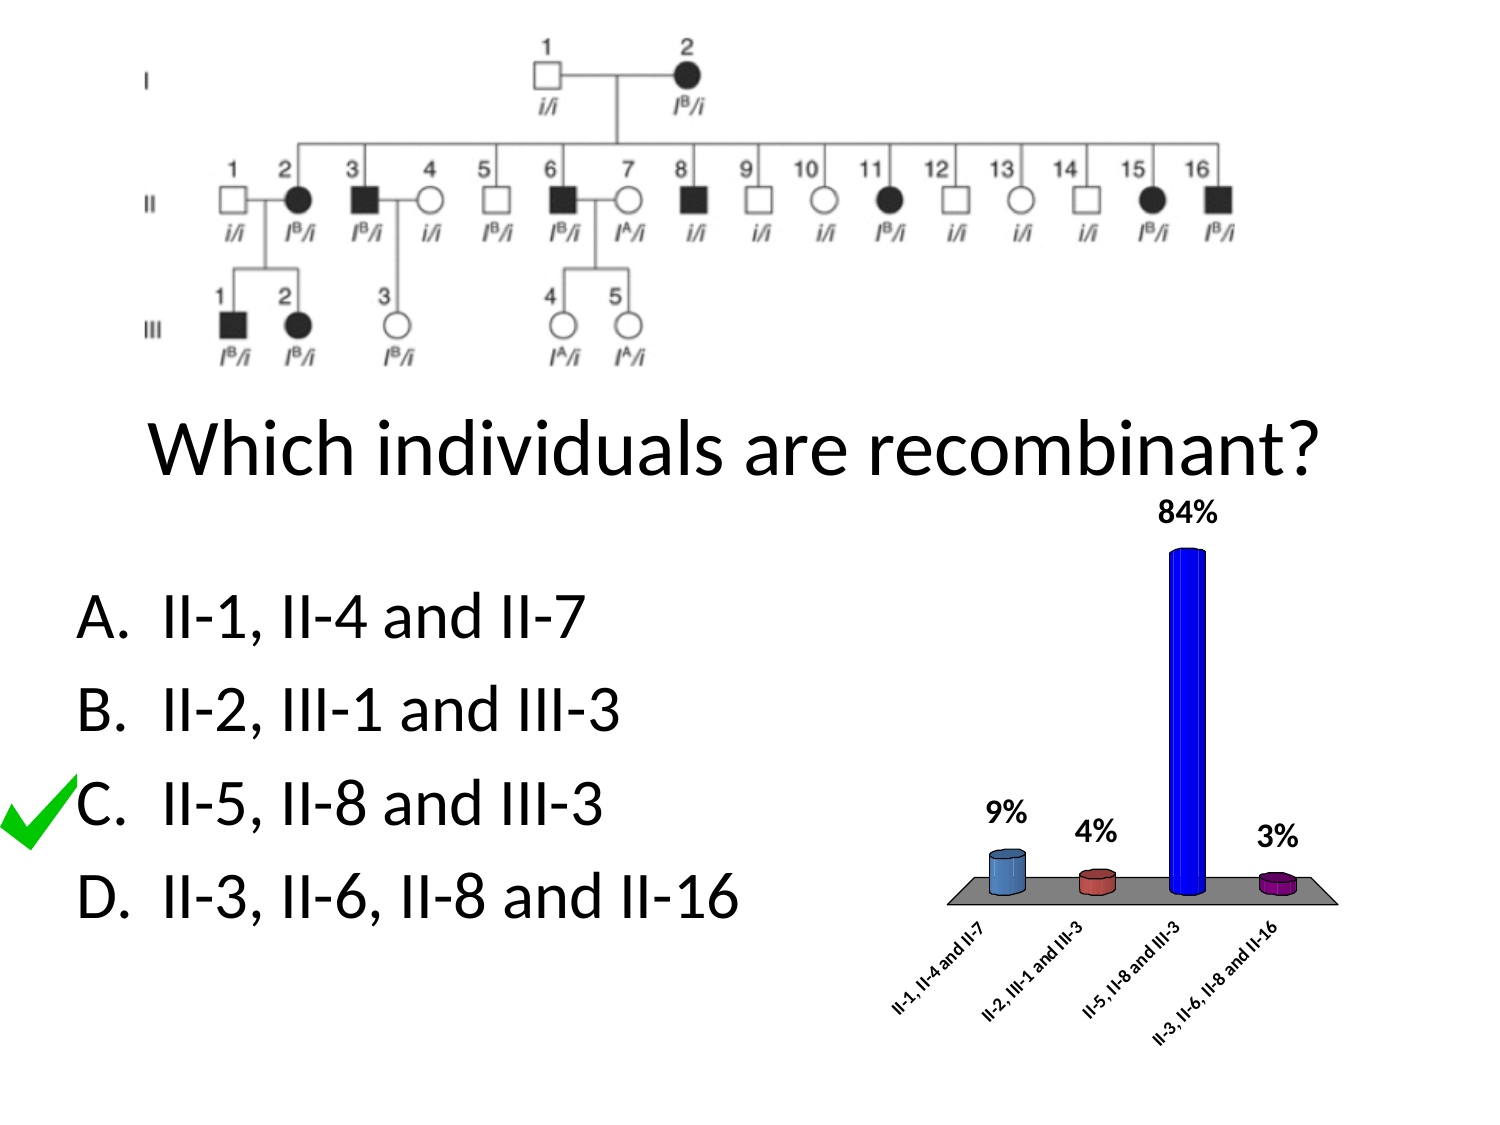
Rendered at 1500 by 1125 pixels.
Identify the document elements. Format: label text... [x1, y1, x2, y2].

list II-1, II-4 and II-7 II-2, III-1 and III-3 II-5, II-8 and III-3 II-3, II-6, II-8 and II-16 [61, 564, 800, 1125]
picture [115, 26, 1278, 402]
title Which individuals are recombinant? [61, 349, 1412, 537]
text_box [0, 771, 80, 853]
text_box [798, 453, 1368, 1094]
